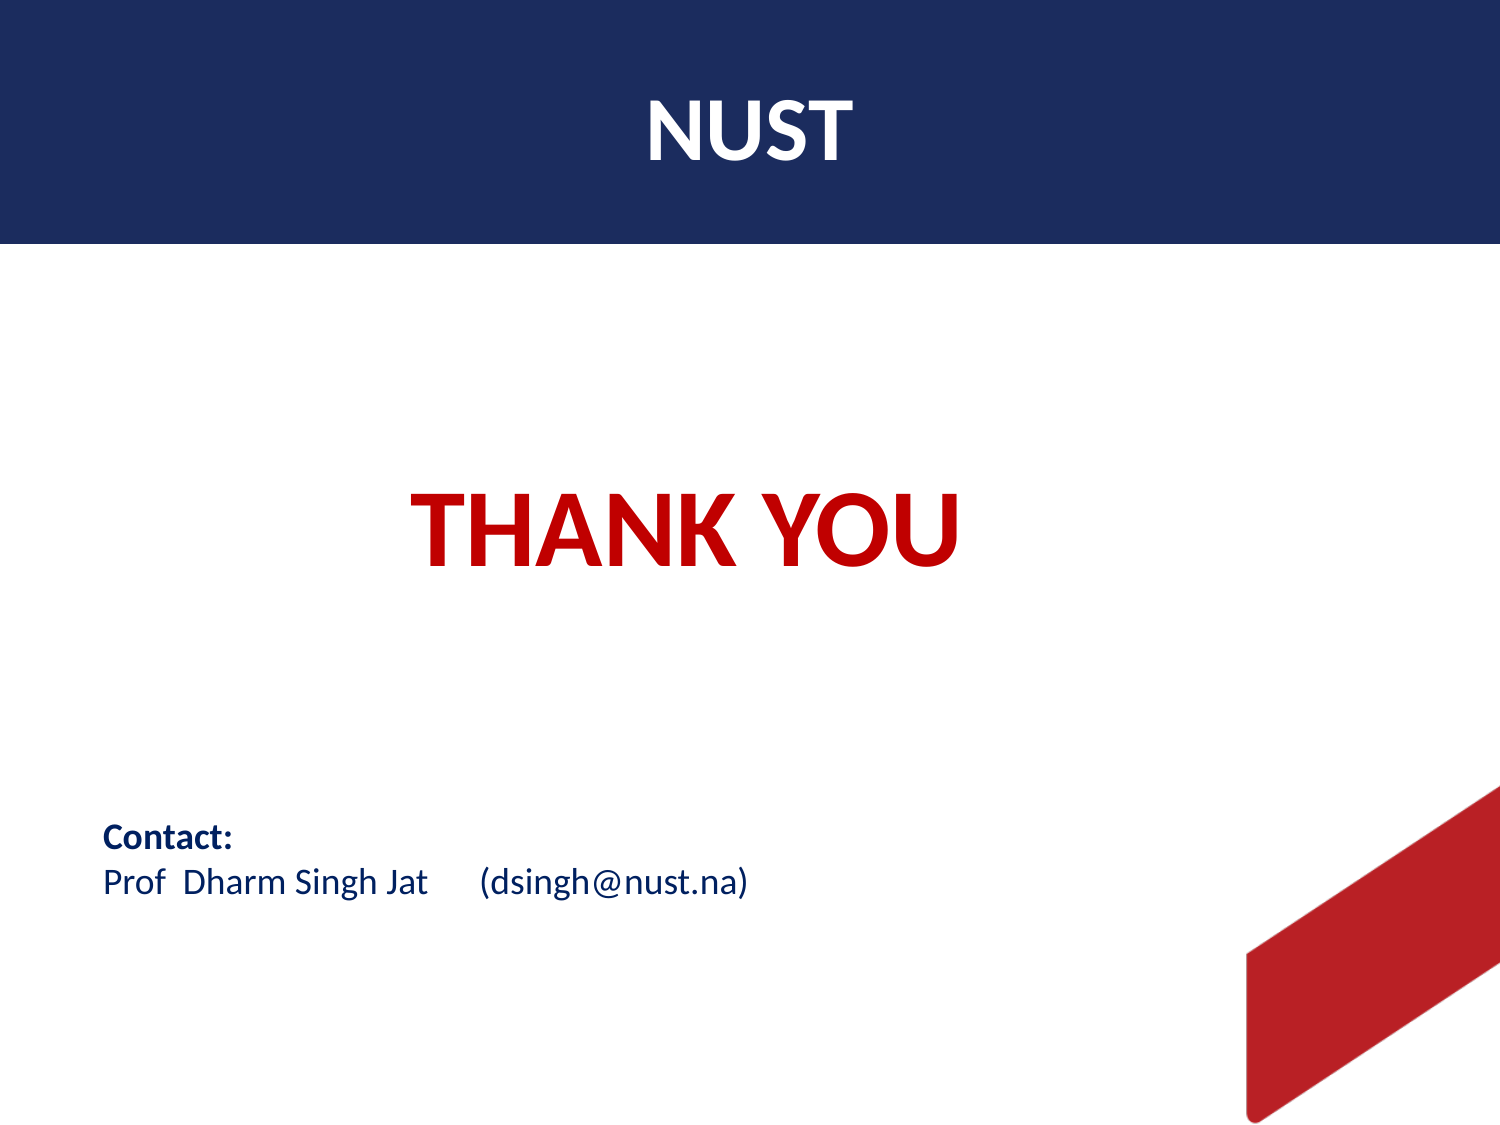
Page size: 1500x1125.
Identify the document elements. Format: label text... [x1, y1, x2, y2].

picture [1228, 772, 1500, 1125]
text_box Contact: Prof Dharm Singh Jat (dsingh@nust.na) [88, 804, 839, 910]
list THANK YOU [395, 278, 1146, 598]
picture [0, 0, 1500, 244]
